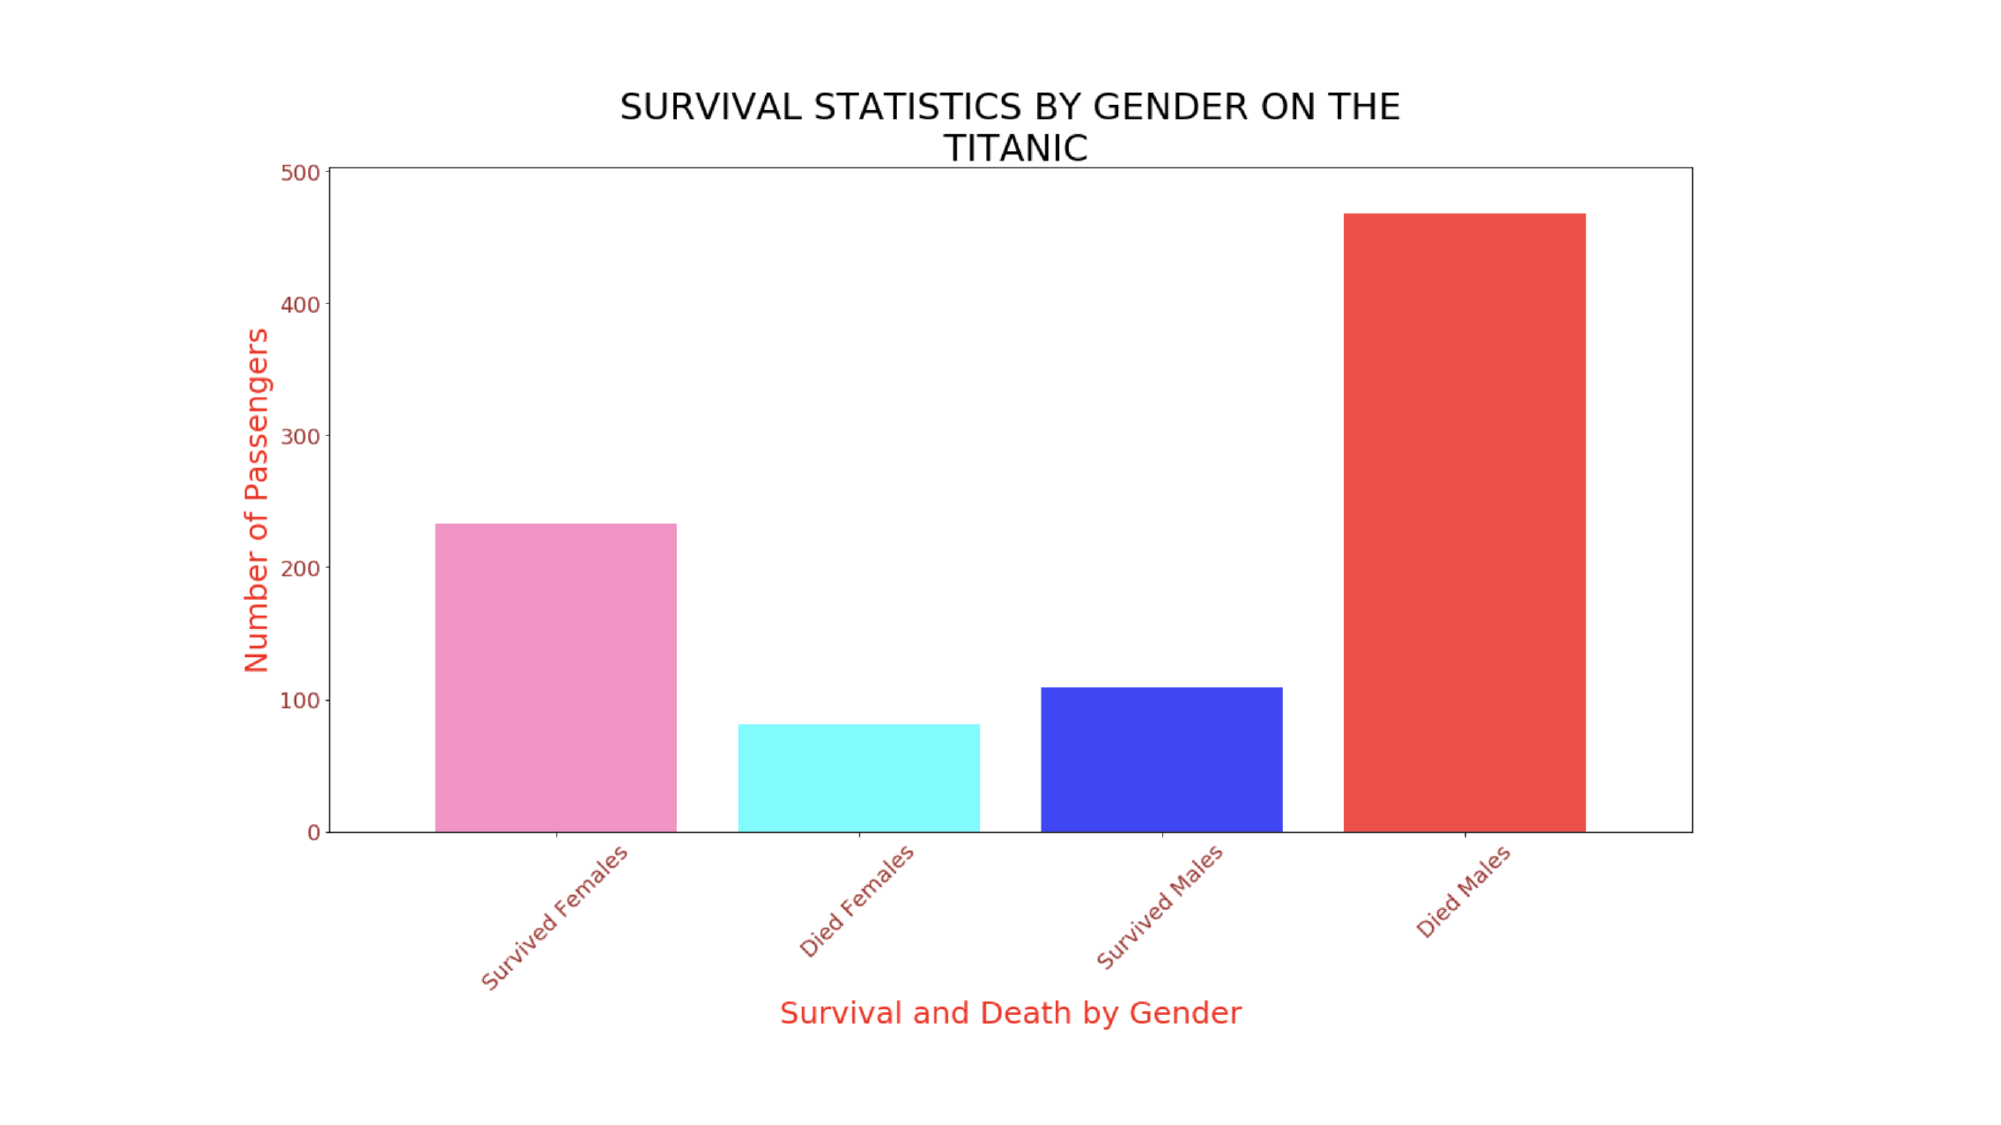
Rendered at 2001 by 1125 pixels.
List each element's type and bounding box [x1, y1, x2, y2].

list [130, 75, 1744, 1050]
